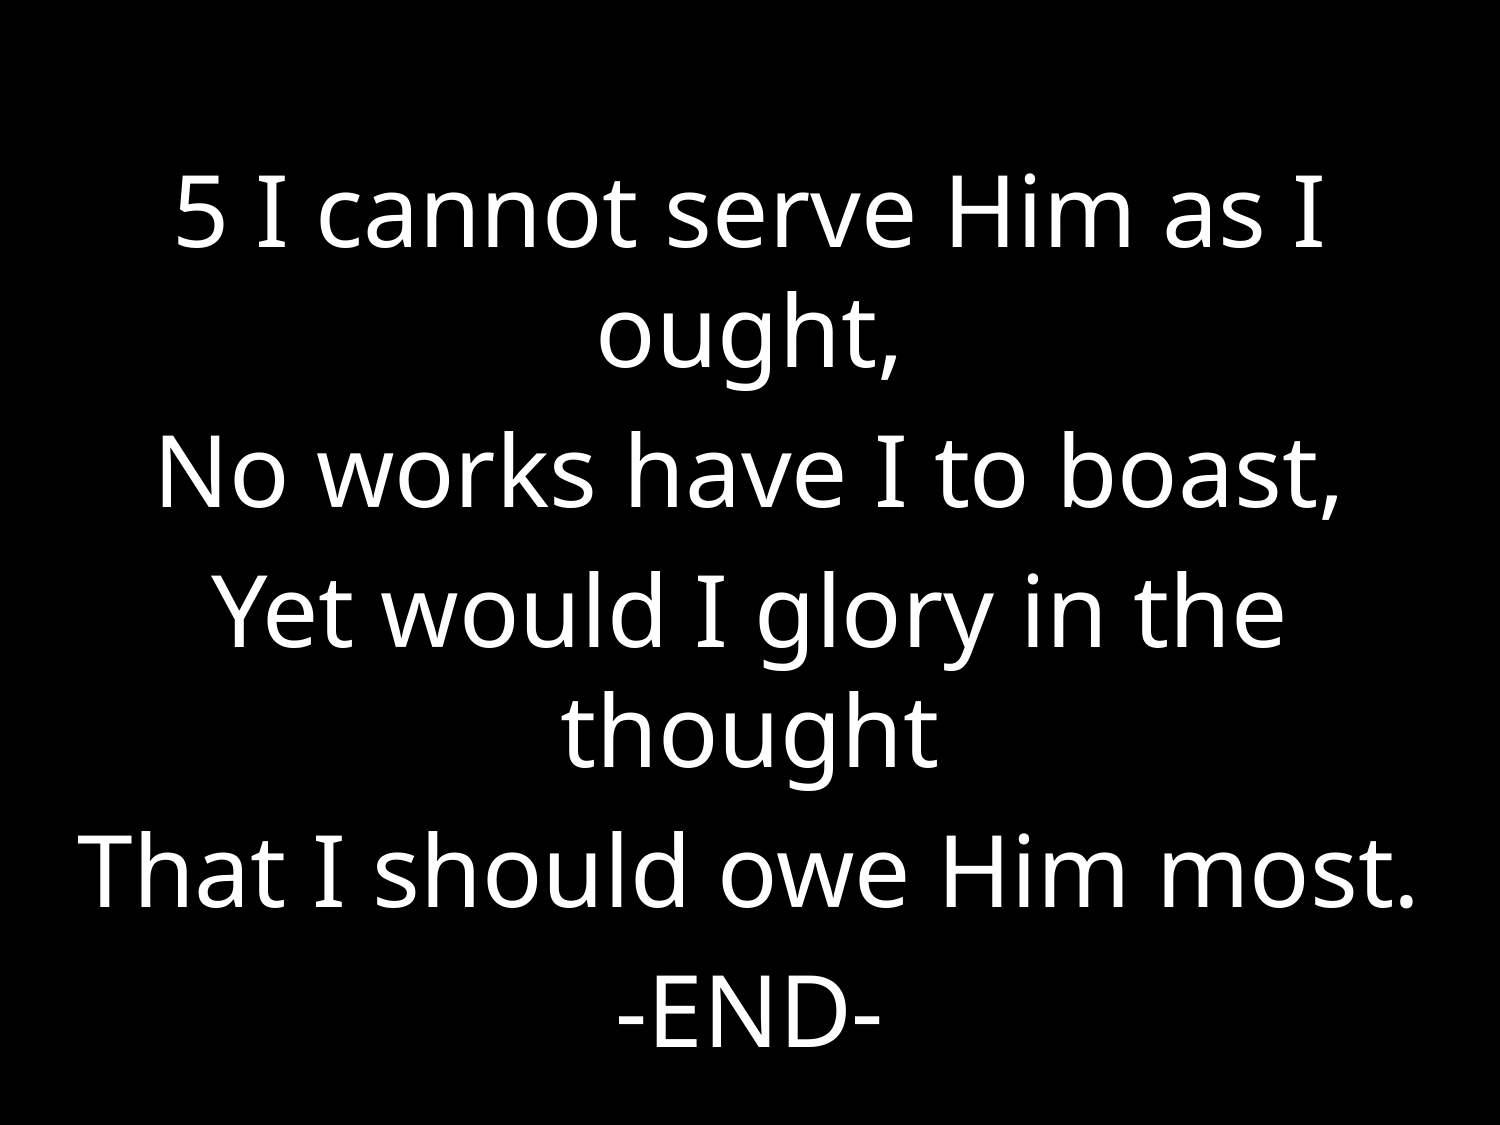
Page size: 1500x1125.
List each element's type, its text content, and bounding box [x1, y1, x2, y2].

subtitle 5 I cannot serve Him as I ought, No works have I to boast, Yet would I glory in the thought That I should owe Him most. -END- [0, 0, 1500, 1125]
